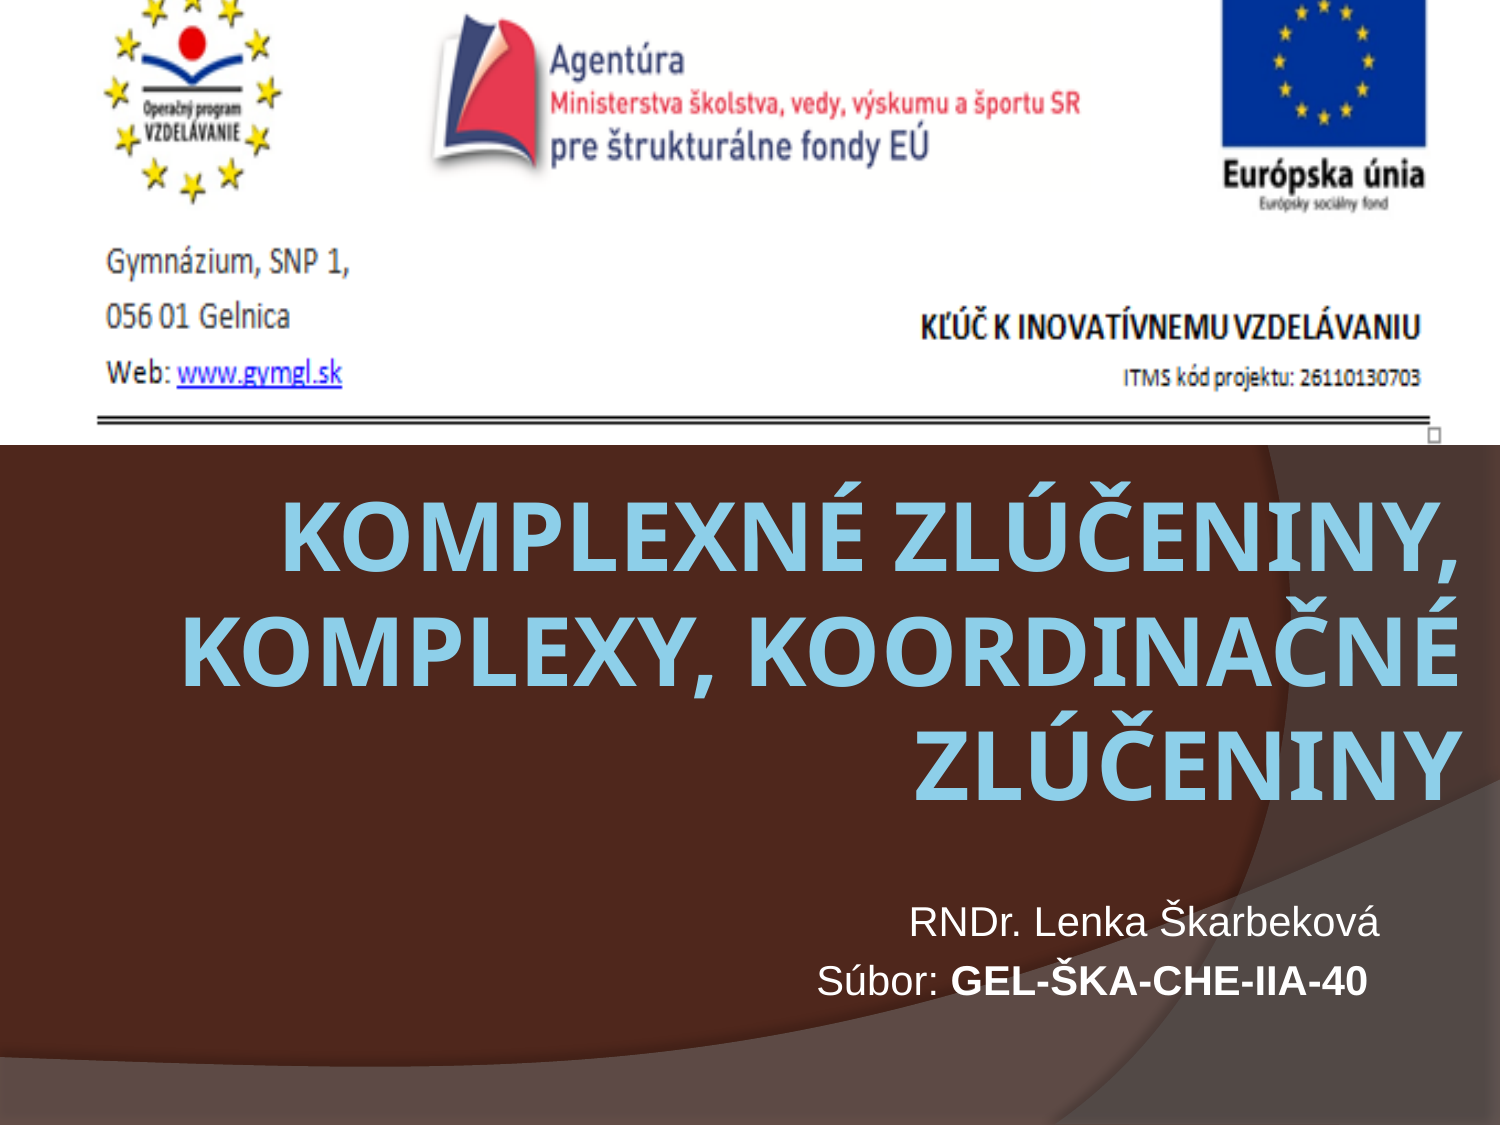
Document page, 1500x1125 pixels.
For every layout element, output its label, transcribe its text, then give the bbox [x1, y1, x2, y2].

subtitle RNDr. Lenka Škarbeková Súbor: GEL-ŠKA-CHE-IIA-40 [324, 928, 1388, 1004]
picture [0, 0, 1500, 445]
title Komplexné zlúČeniny, KOMPLEXY, KOORDINAČNÉ ZLÚČENINY [76, 468, 1471, 846]
